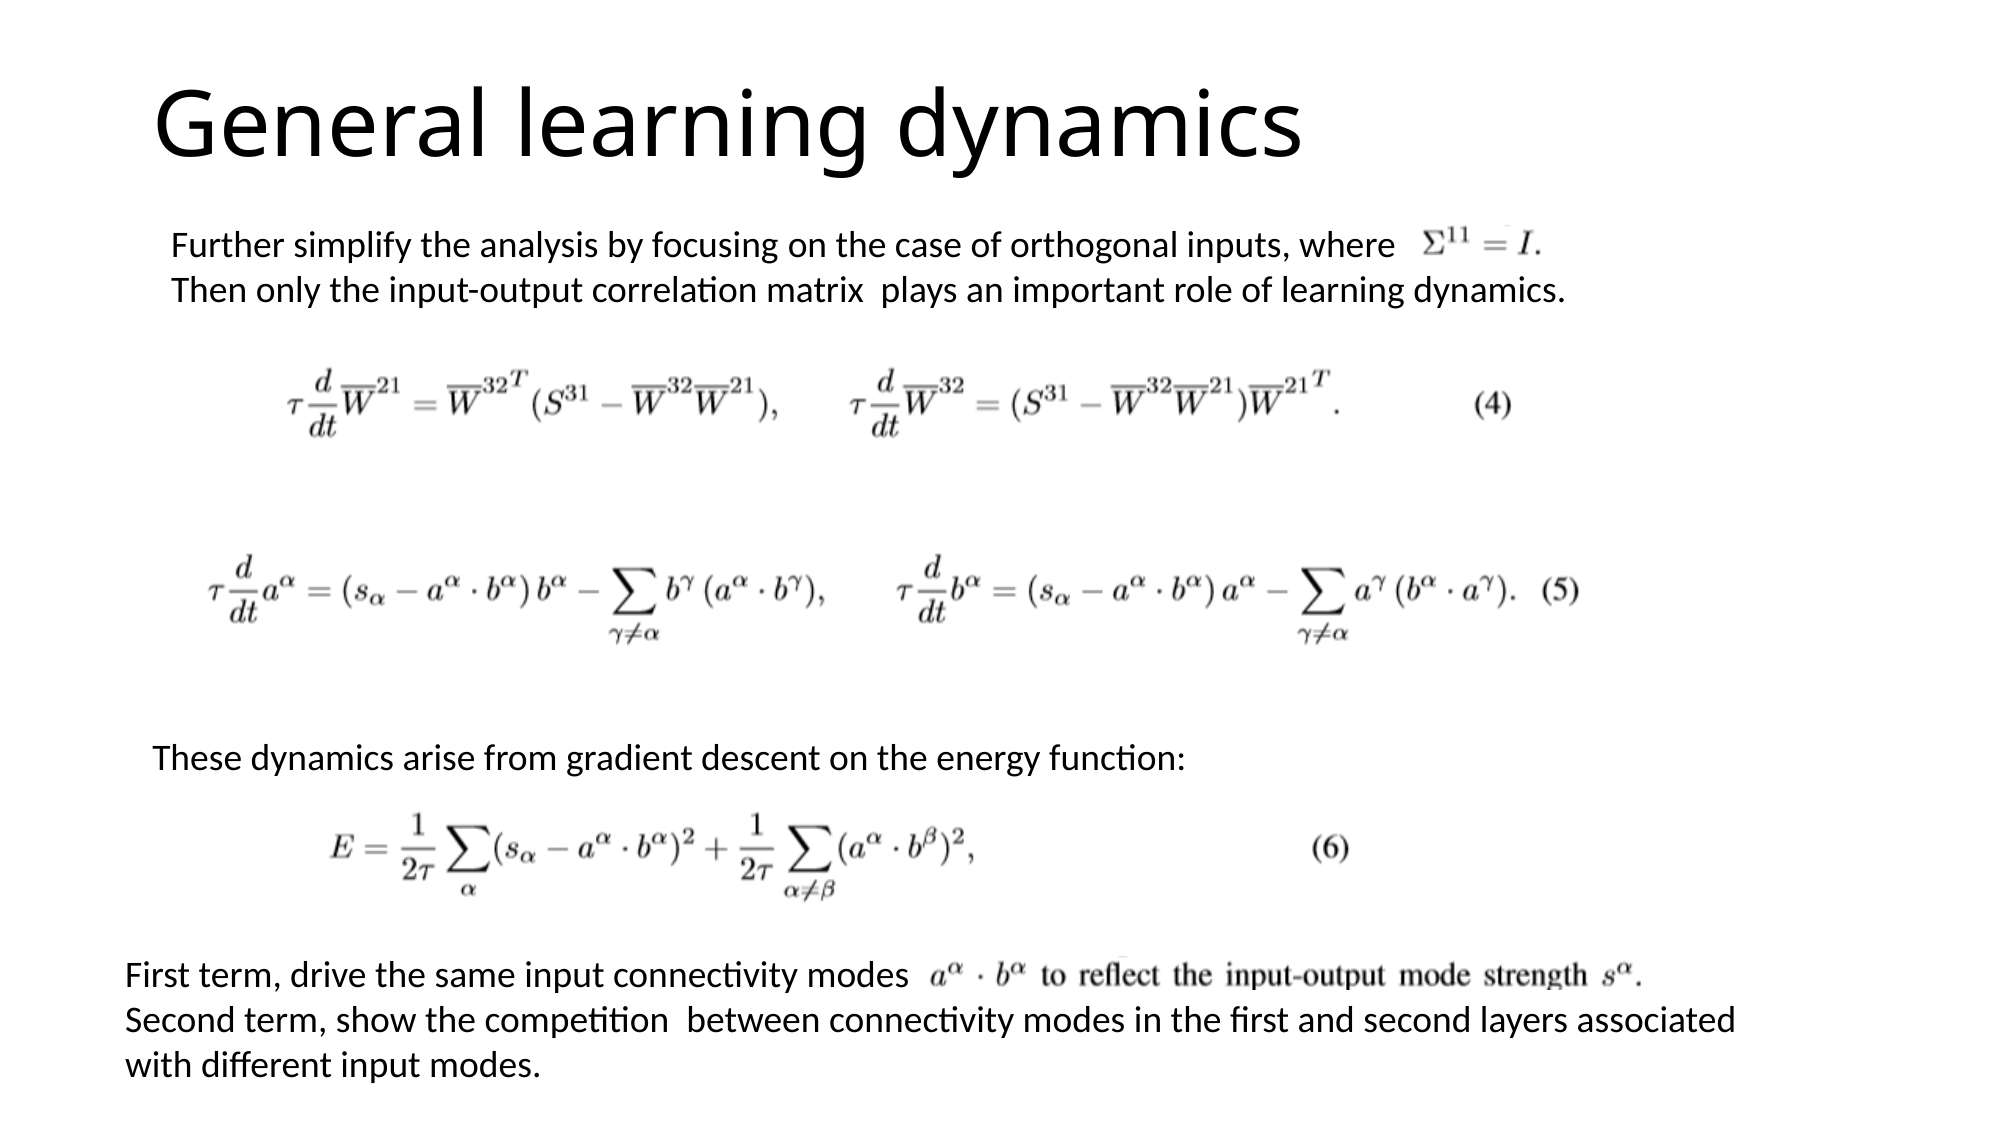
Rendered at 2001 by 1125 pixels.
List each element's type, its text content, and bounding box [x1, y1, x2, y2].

picture [924, 956, 1644, 990]
text_box First term, drive the same input connectivity modes Second term, show the competition between connectivity modes in the first and second layers associated with different input modes. [110, 942, 1762, 1093]
picture [1421, 225, 1552, 260]
title General learning dynamics [137, 59, 1863, 193]
text_box Further simplify the analysis by focusing on the case of orthogonal inputs, where Then only the input-output correlation matrix plays an important role of learning dynamics. [156, 212, 1673, 408]
picture [276, 799, 1422, 908]
picture [225, 345, 1525, 451]
picture [180, 535, 1616, 660]
text_box These dynamics arise from gradient descent on the energy function: [137, 725, 1692, 786]
